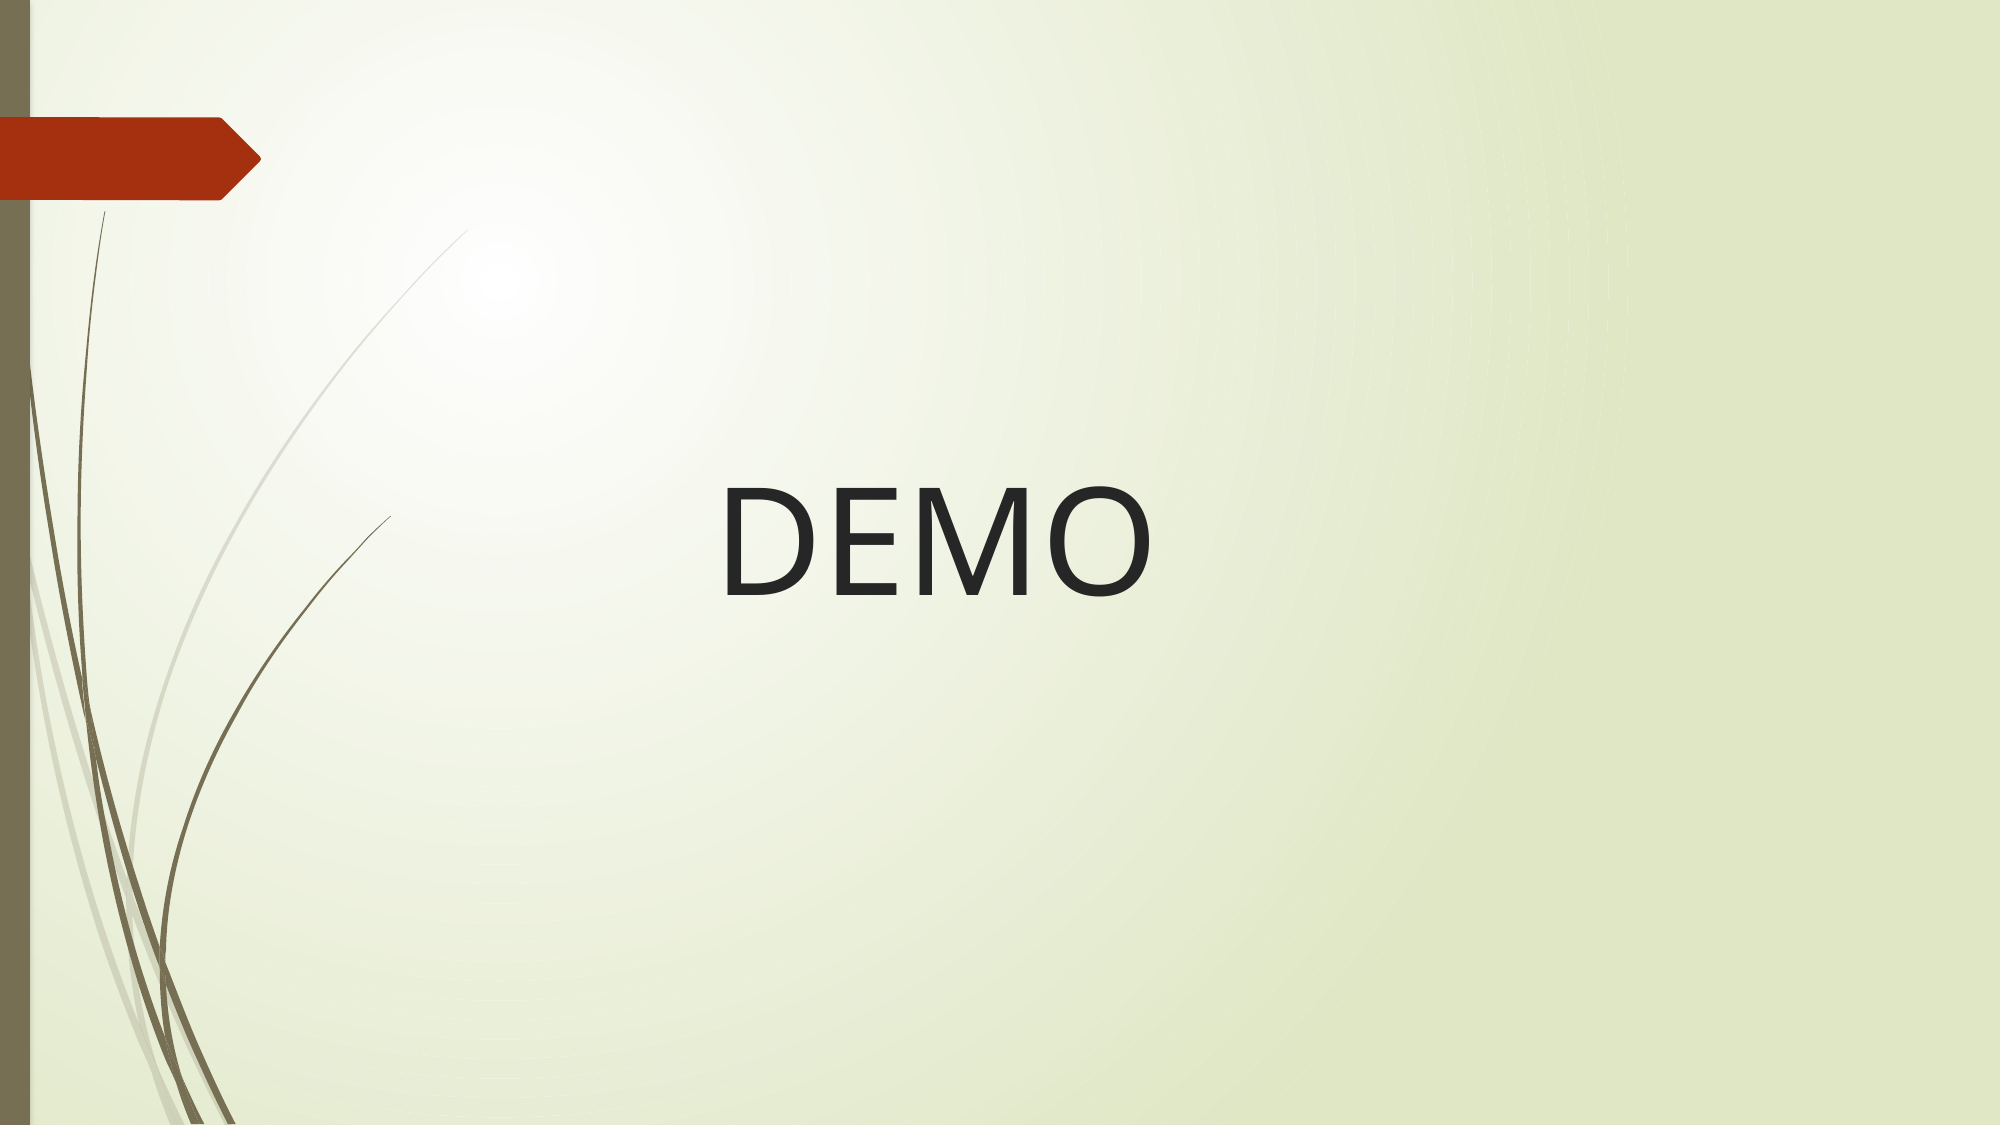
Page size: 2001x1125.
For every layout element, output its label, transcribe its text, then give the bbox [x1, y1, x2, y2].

title DEMO [269, 438, 1731, 649]
